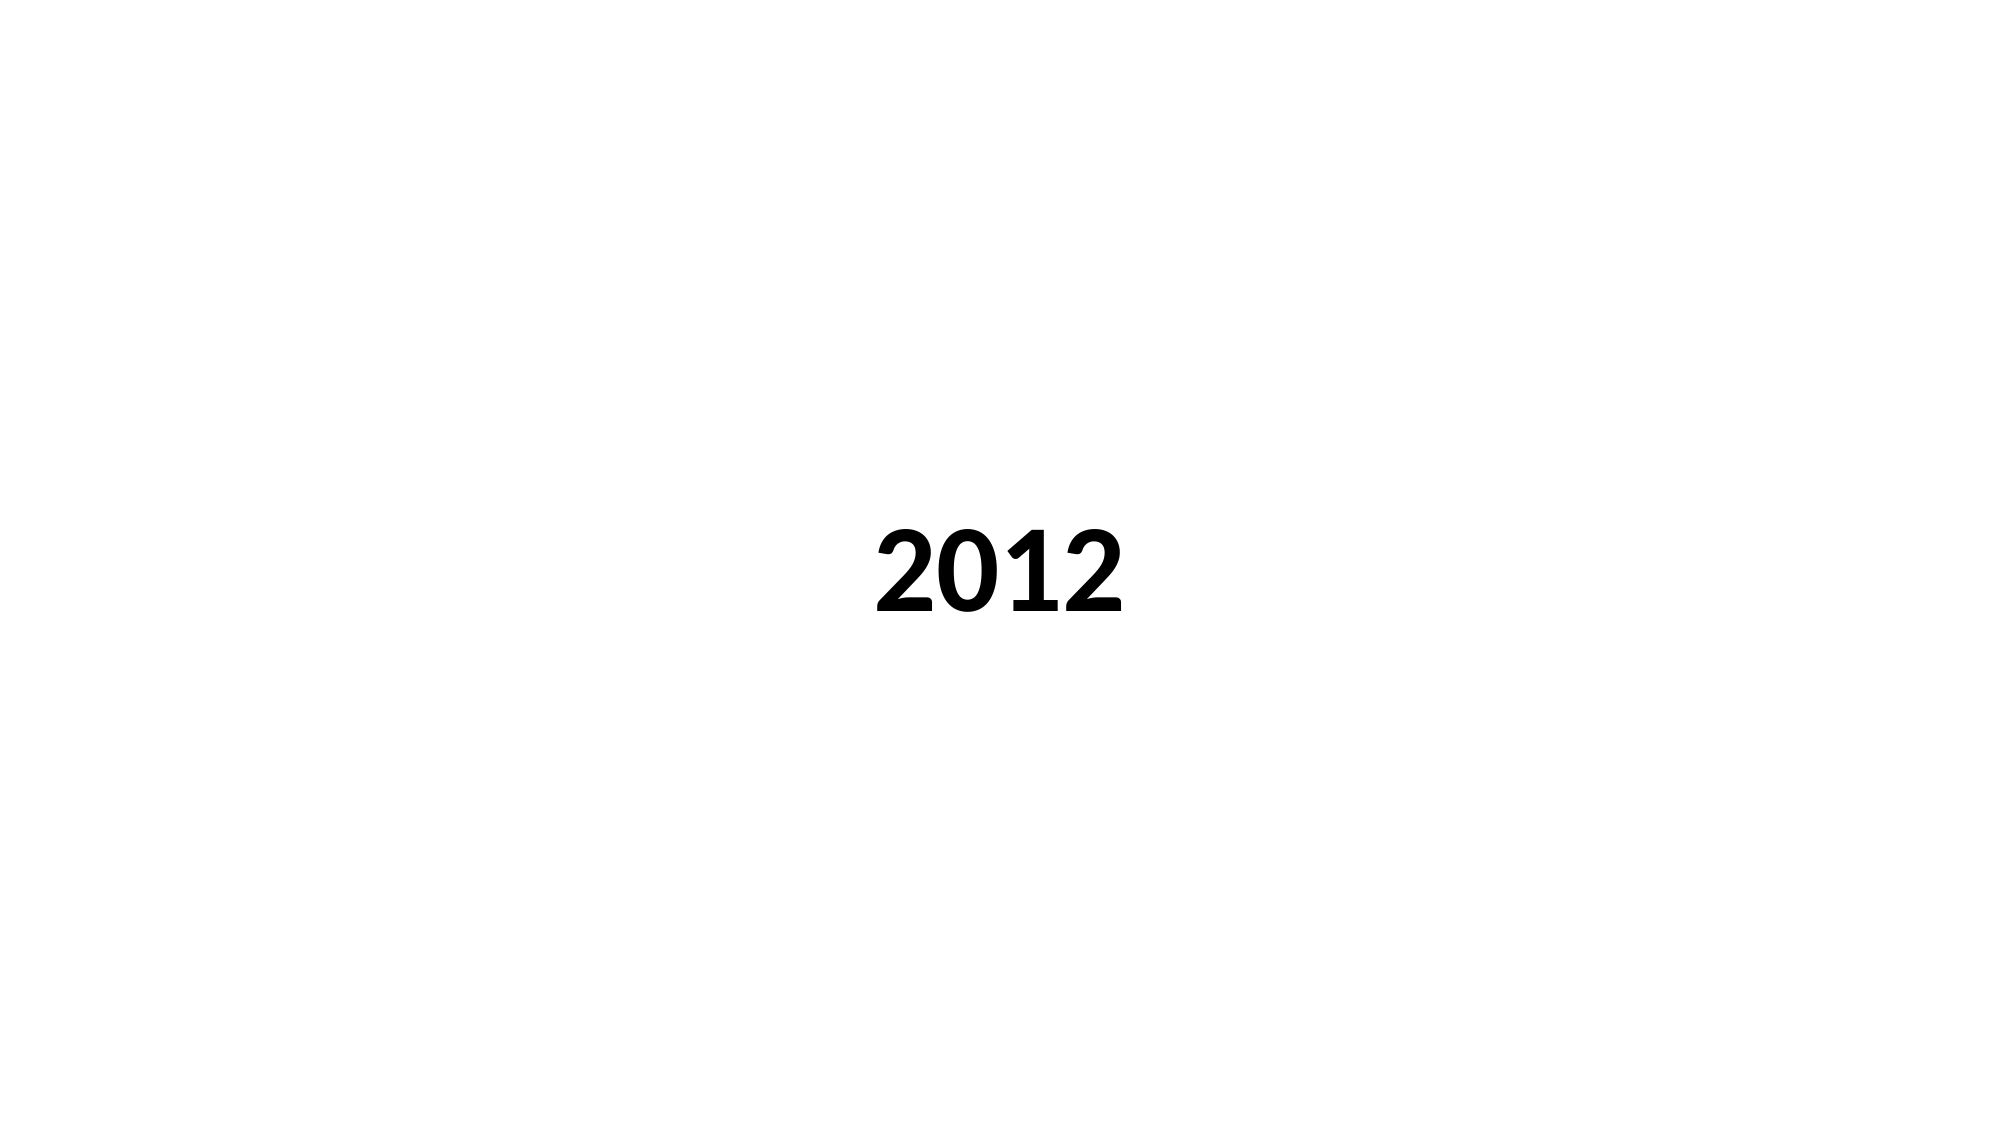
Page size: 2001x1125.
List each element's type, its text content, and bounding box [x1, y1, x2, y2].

text_box 2012 [858, 479, 1142, 644]
